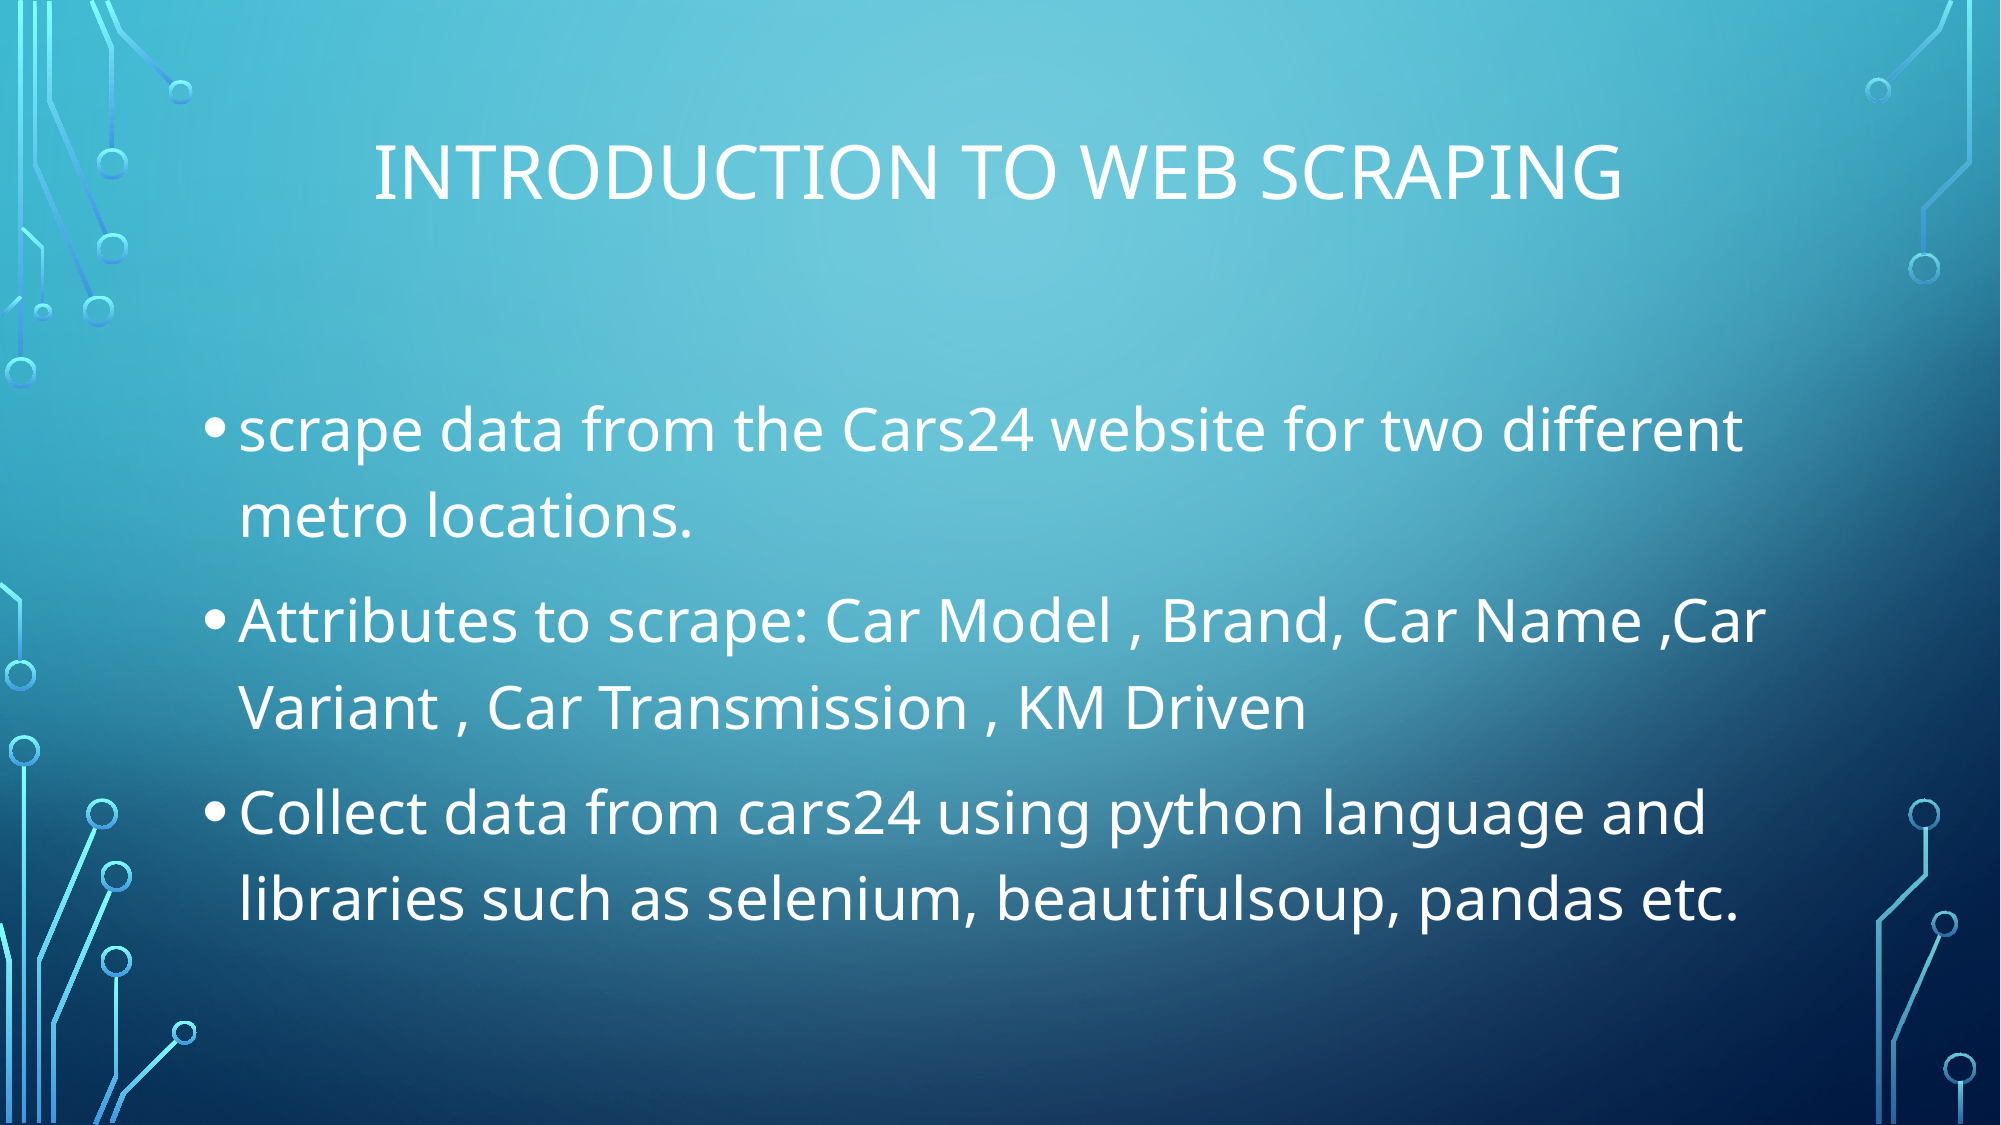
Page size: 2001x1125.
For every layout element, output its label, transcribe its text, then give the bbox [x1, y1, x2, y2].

list scrape data from the Cars24 website for two different metro locations. Attributes to scrape: Car Model , Brand, Car Name ,Car Variant , Car Transmission , KM Driven Collect data from cars24 using python language and libraries such as selenium, beautifulsoup, pandas etc. [187, 369, 1813, 950]
title Introduction to web scraping [187, 53, 1813, 297]
